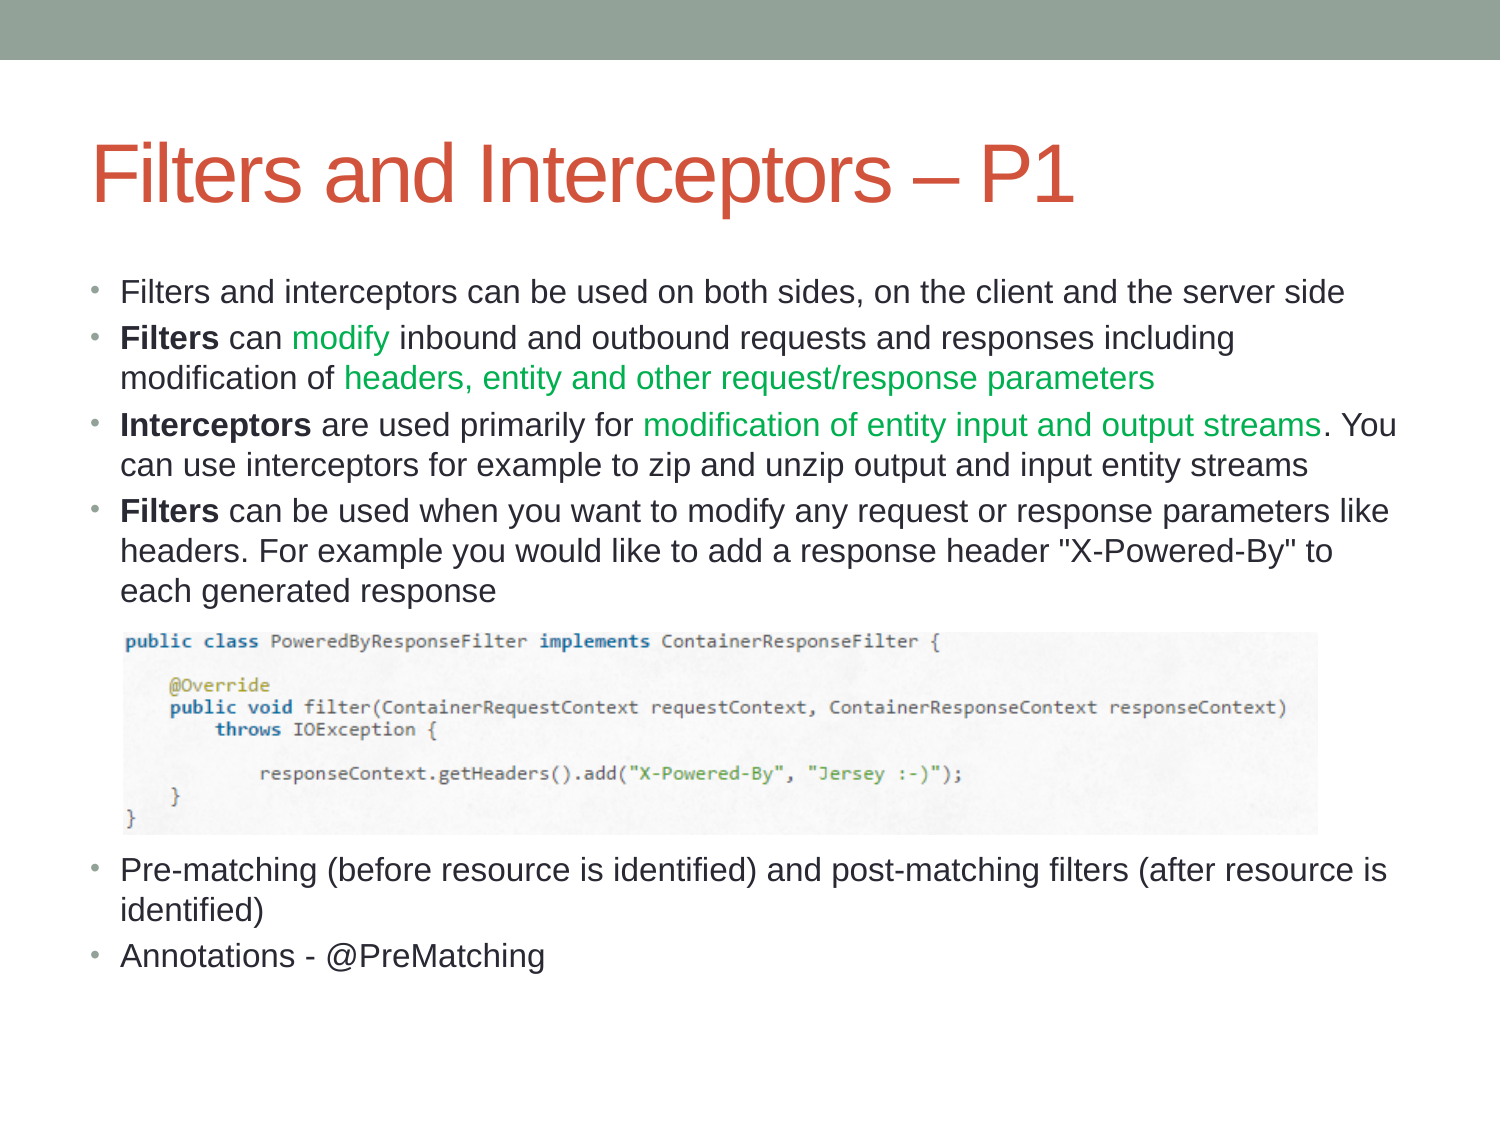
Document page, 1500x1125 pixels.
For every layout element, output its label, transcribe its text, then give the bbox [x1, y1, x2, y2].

picture [123, 632, 1318, 835]
title Filters and Interceptors – P1 [75, 87, 1425, 250]
list Filters and interceptors can be used on both sides, on the client and the server side Filters can modify inbound and outbound requests and responses including modification of headers, entity and other request/response parameters Interceptors are used primarily for modification of entity input and output streams. You can use interceptors for example to zip and unzip output and input entity streams Filters can be used when you want to modify any request or response parameters like headers. For example you would like to add a response header "X-Powered-By" to each generated response Pre-matching (before resource is identified) and post-matching filters (after resource is identified) Annotations - @PreMatching [75, 262, 1425, 1063]
